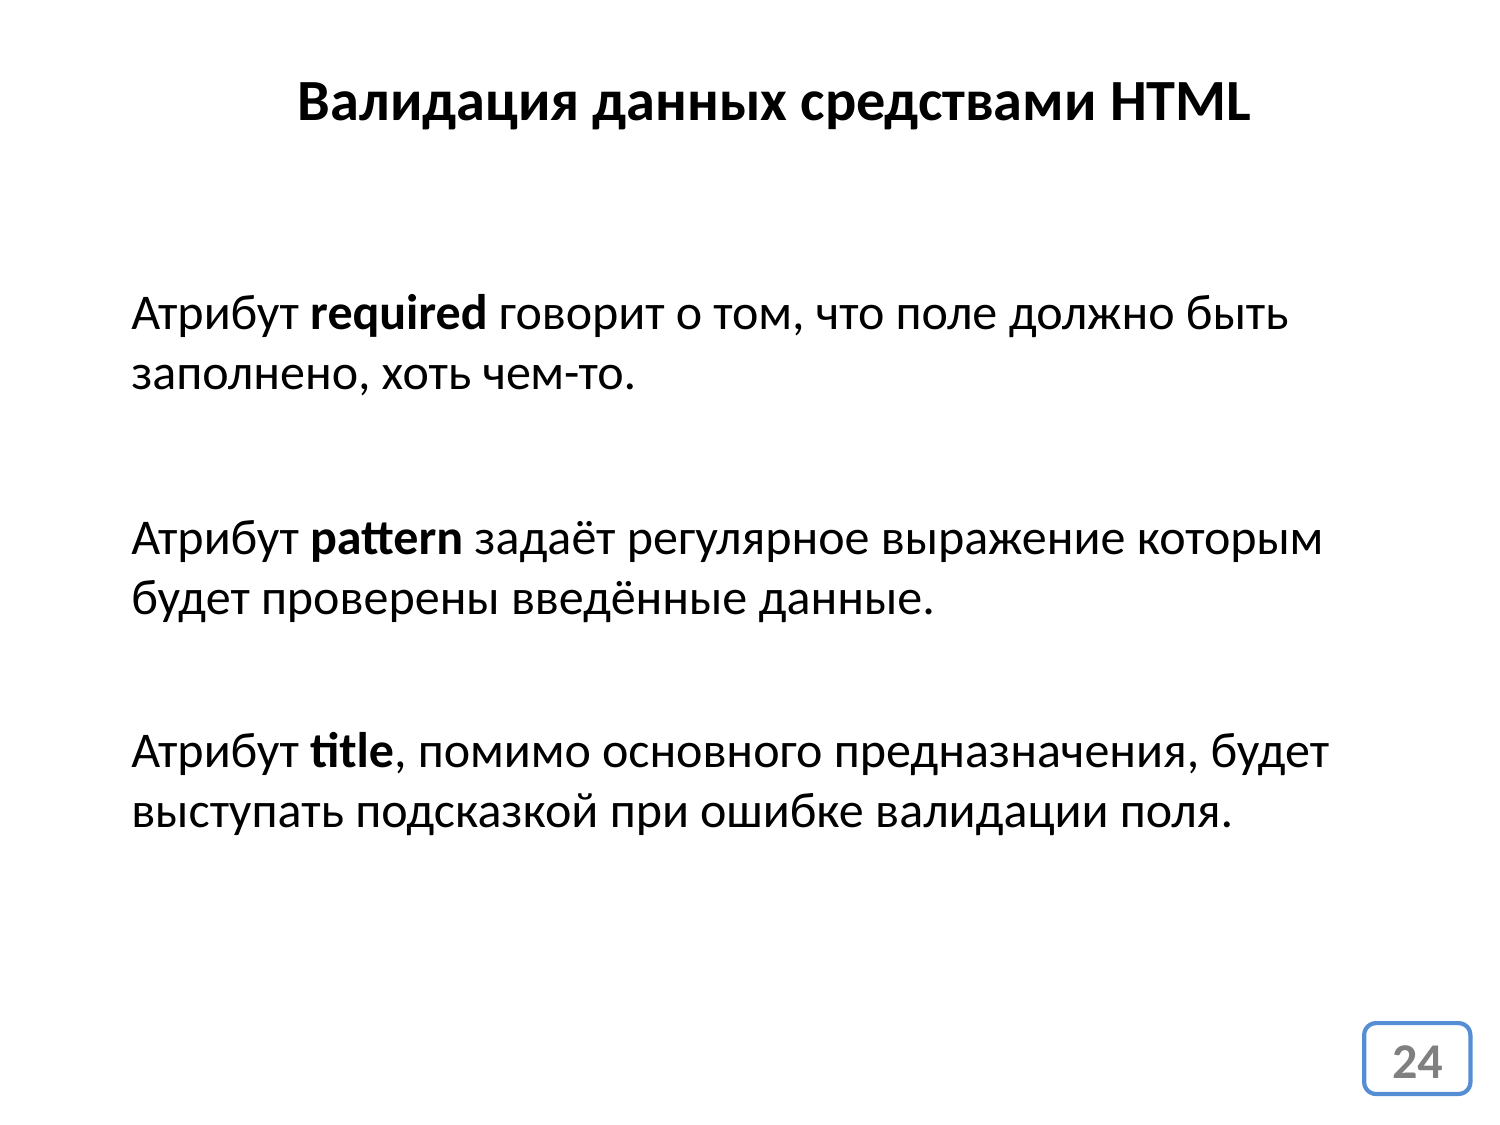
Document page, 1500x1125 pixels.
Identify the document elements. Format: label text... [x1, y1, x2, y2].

text_box Атрибут required говорит о том, что поле должно быть заполнено, хоть чем-то. [116, 272, 1365, 408]
text_box Атрибут pattern задаёт регулярное выражение которым будет проверены введённые данные. [116, 497, 1400, 632]
text_box Валидация данных средствами HTML [283, 54, 1267, 140]
text_box 24 [1362, 1021, 1473, 1097]
text_box Атрибут title, помимо основного предназначения, будет выступать подсказкой при ошибке валидации поля. [116, 709, 1400, 845]
